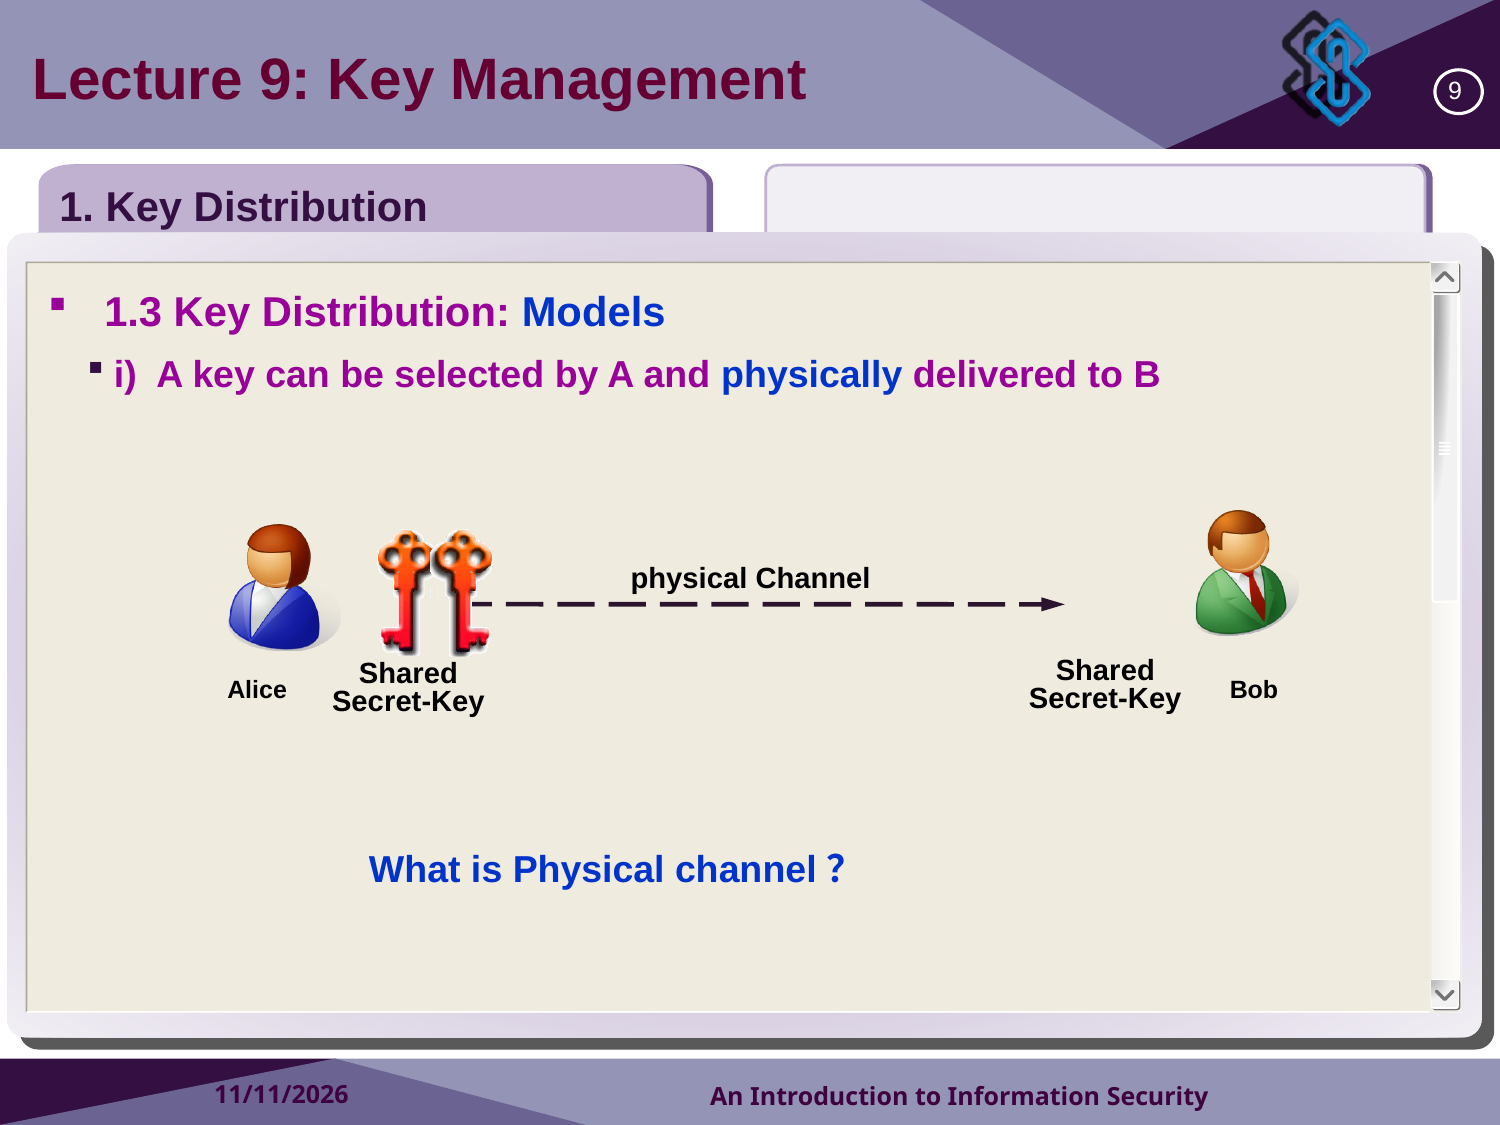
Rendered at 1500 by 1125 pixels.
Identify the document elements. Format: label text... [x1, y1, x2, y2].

picture [1268, 10, 1387, 129]
footer An Introduction to Information Security [695, 1073, 1412, 1118]
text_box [22, 258, 1465, 1016]
title Lecture 9: Key Management [17, 31, 1058, 121]
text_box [0, 159, 1500, 1059]
picture [220, 523, 348, 652]
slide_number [199, 1073, 550, 1118]
slide_number 9 [1433, 68, 1484, 116]
picture [1177, 509, 1306, 637]
picture [371, 521, 497, 657]
